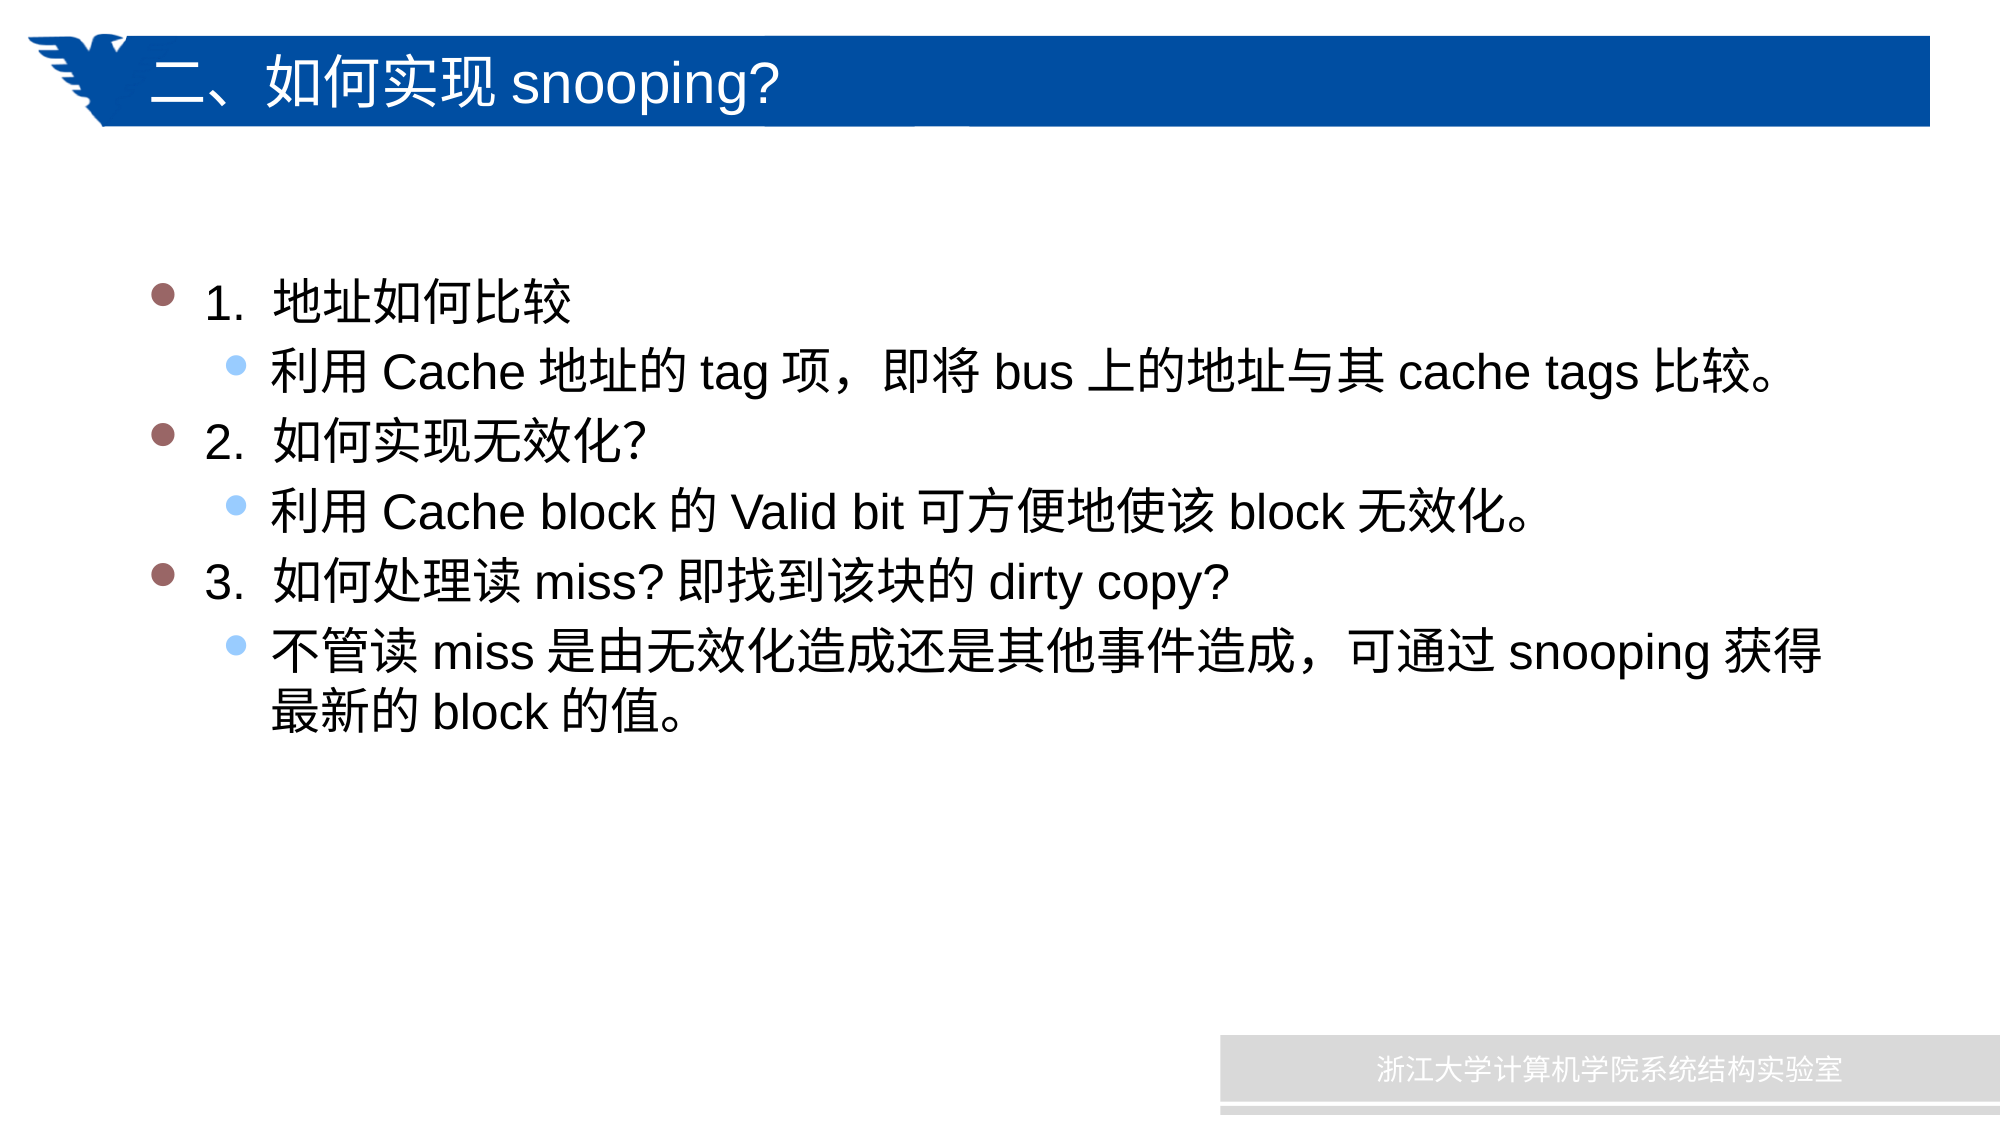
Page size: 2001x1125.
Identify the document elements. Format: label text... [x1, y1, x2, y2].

picture [7, 19, 197, 127]
title 二、如何实现snooping? [133, 37, 1796, 188]
list 1. 地址如何比较 利用Cache地址的tag项，即将bus上的地址与其cache tags比较。 2. 如何实现无效化？ 利用Cache block的Valid bit可方便地使该block无效化。 3. 如何处理读miss?即找到该块的dirty copy? 不管读miss是由无效化造成还是其他事件造成，可通过snooping获得最新的block的值。 [133, 262, 1867, 988]
